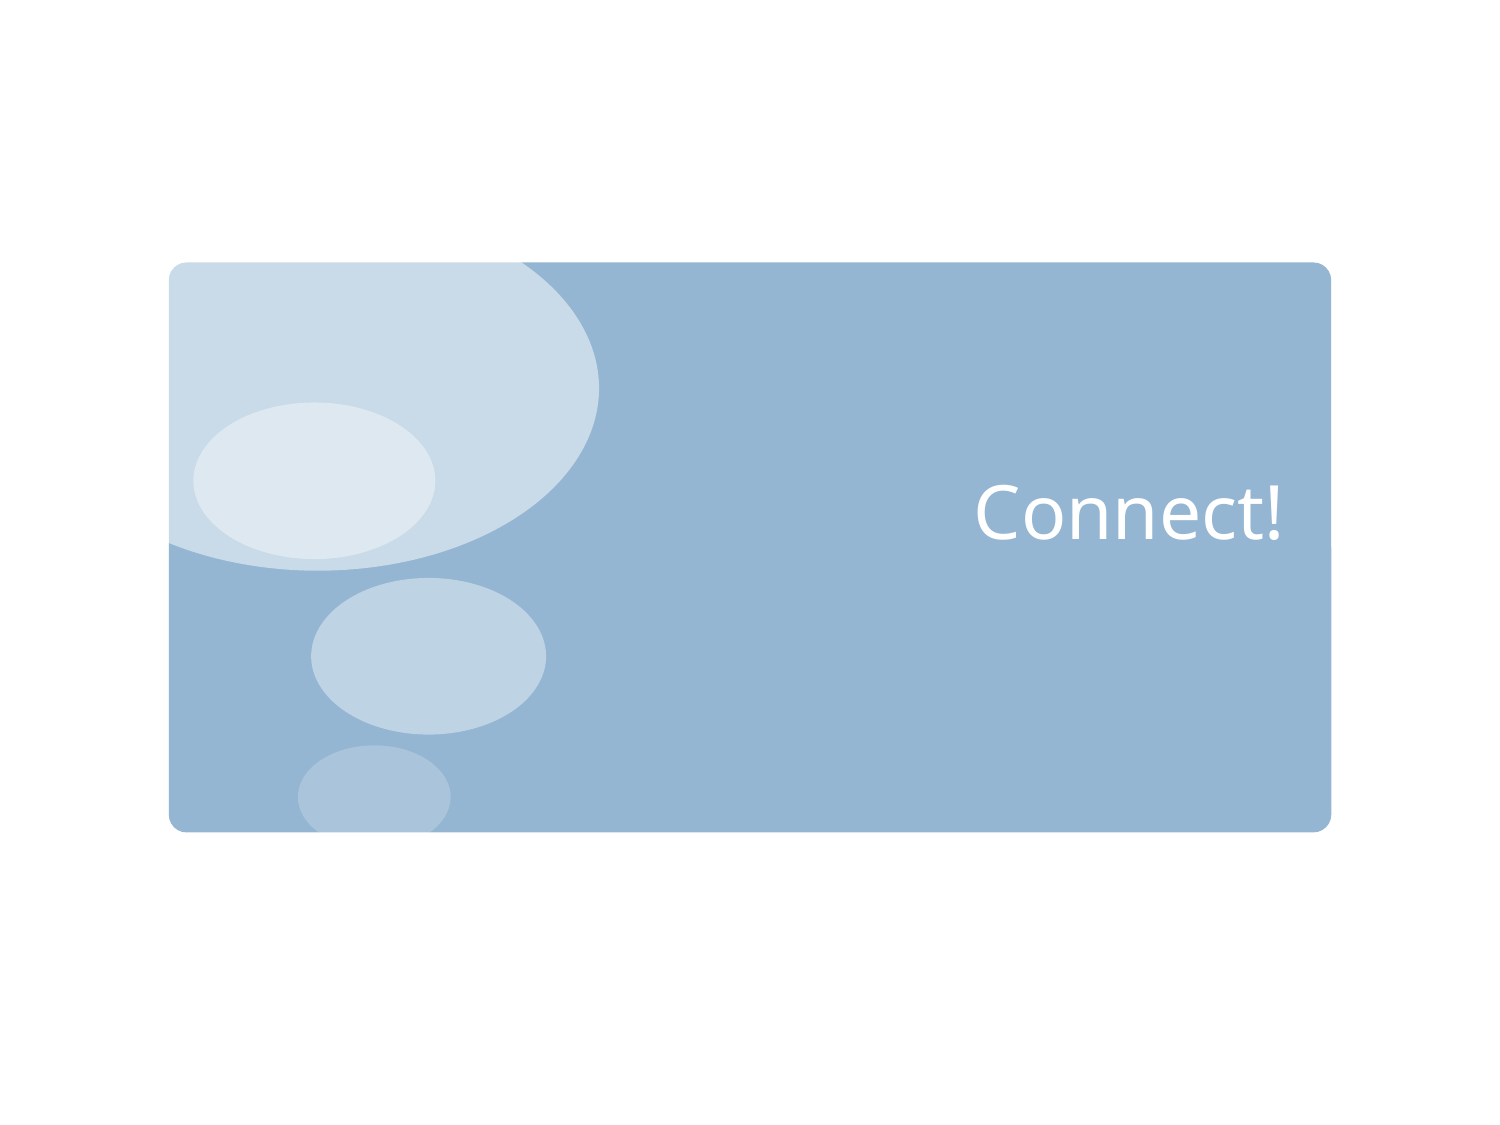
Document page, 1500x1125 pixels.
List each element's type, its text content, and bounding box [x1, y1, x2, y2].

title Connect! [610, 331, 1300, 555]
